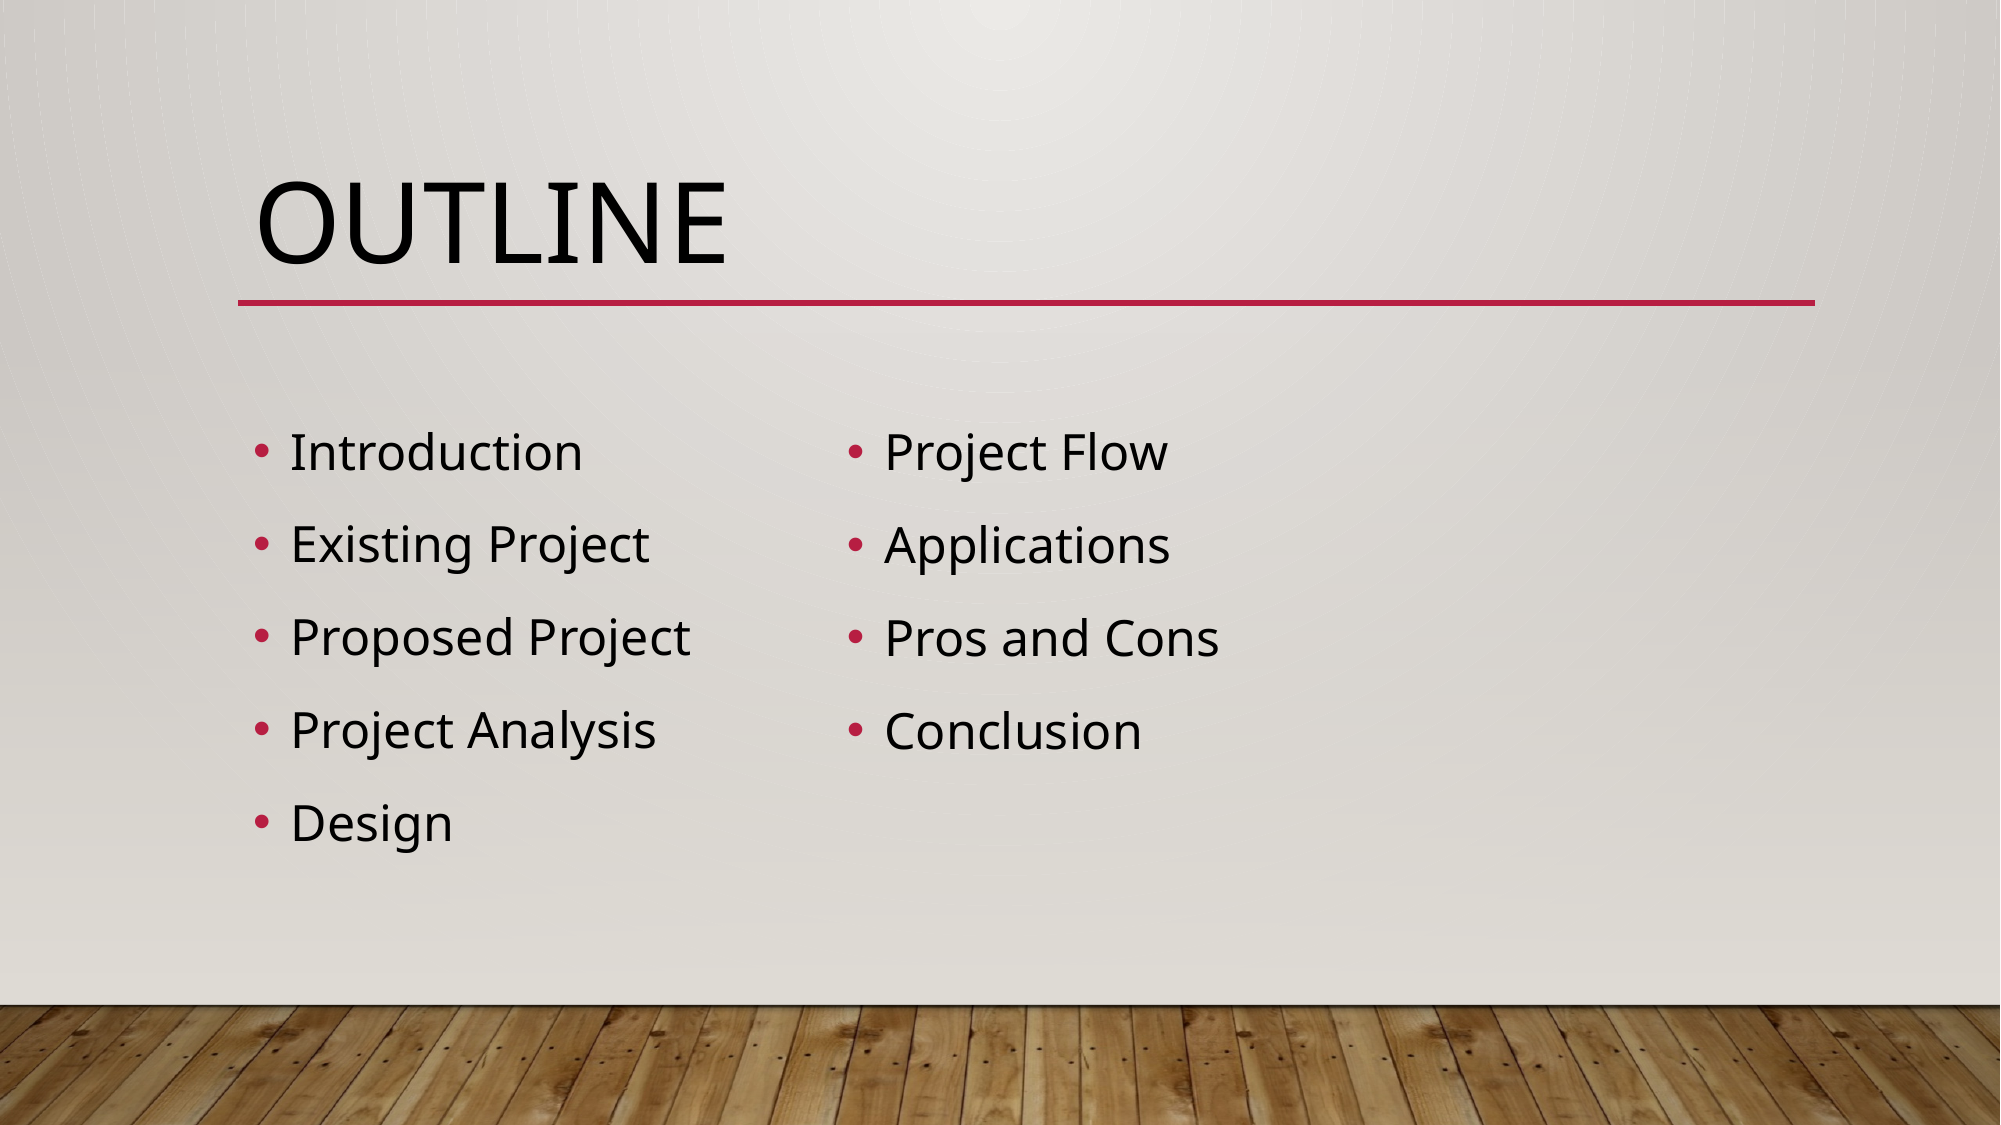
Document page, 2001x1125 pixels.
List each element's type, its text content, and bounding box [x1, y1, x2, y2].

text_box Project Flow Applications Pros and Cons Conclusion [831, 401, 1399, 968]
list Introduction Existing Project Proposed Project Project Analysis Design [238, 400, 805, 967]
picture [0, 1005, 2000, 1125]
title OUTLINE [238, 158, 1814, 331]
